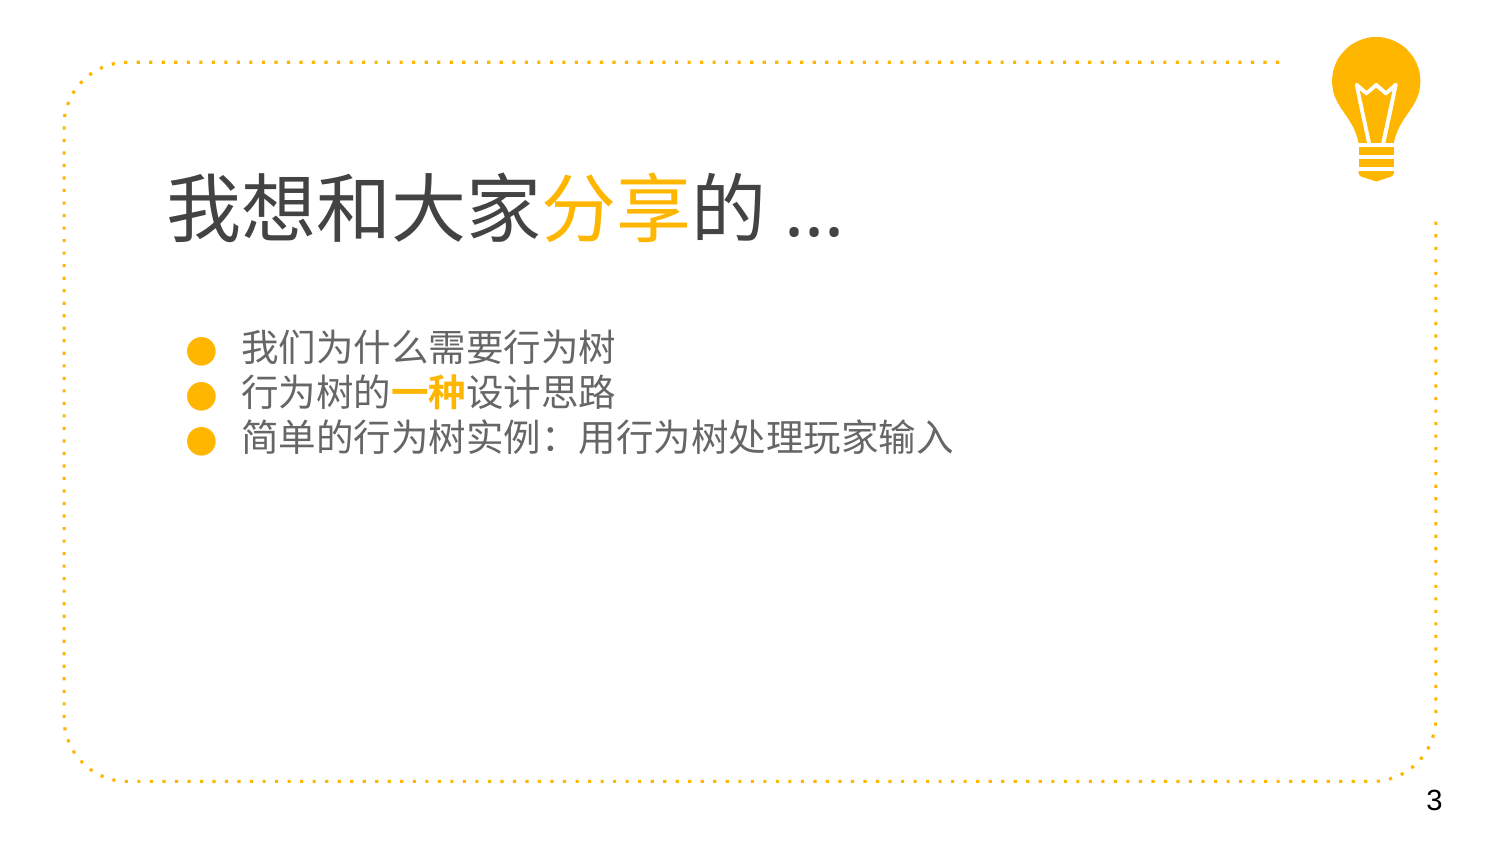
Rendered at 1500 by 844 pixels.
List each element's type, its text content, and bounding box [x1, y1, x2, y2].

list 我们为什么需要行为树 行为树的一种设计思路 简单的行为树实例：用行为树处理玩家输入 [151, 309, 1278, 698]
slide_number ‹#› [1411, 753, 1500, 844]
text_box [1331, 36, 1421, 182]
title 我想和大家分享的... [151, 146, 1278, 287]
